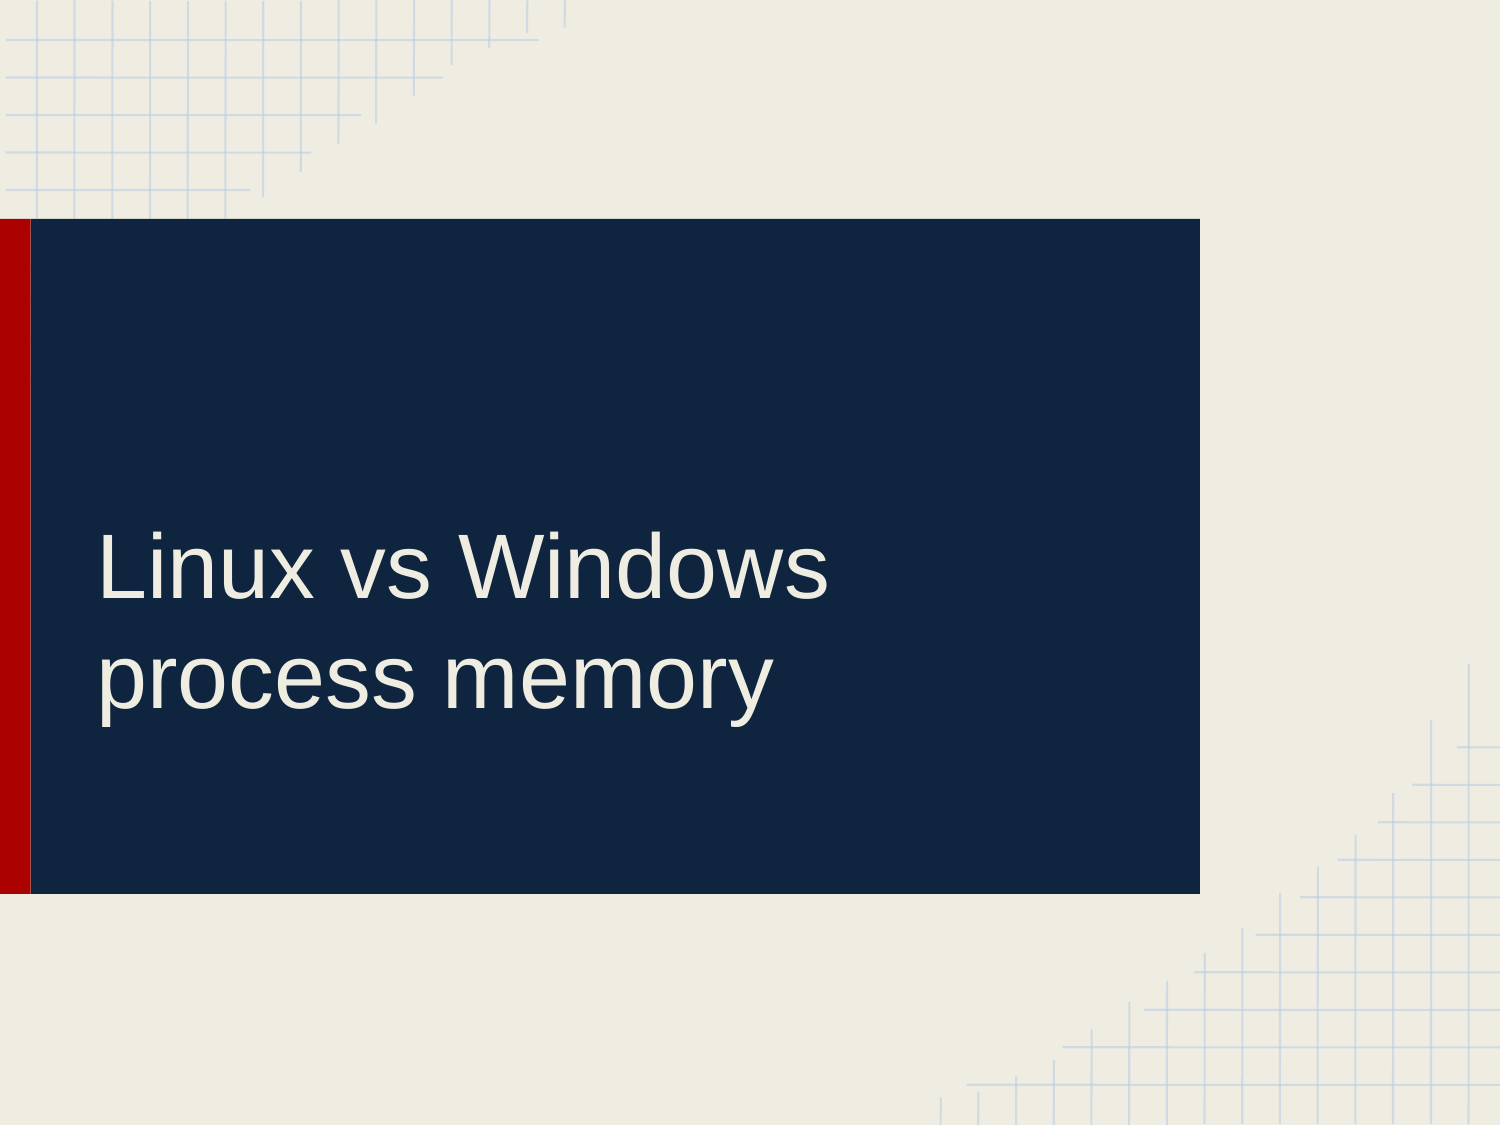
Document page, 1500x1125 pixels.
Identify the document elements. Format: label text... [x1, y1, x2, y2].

subtitle [112, 590, 1163, 605]
title Linux vs Windows process memory [81, 605, 1168, 742]
